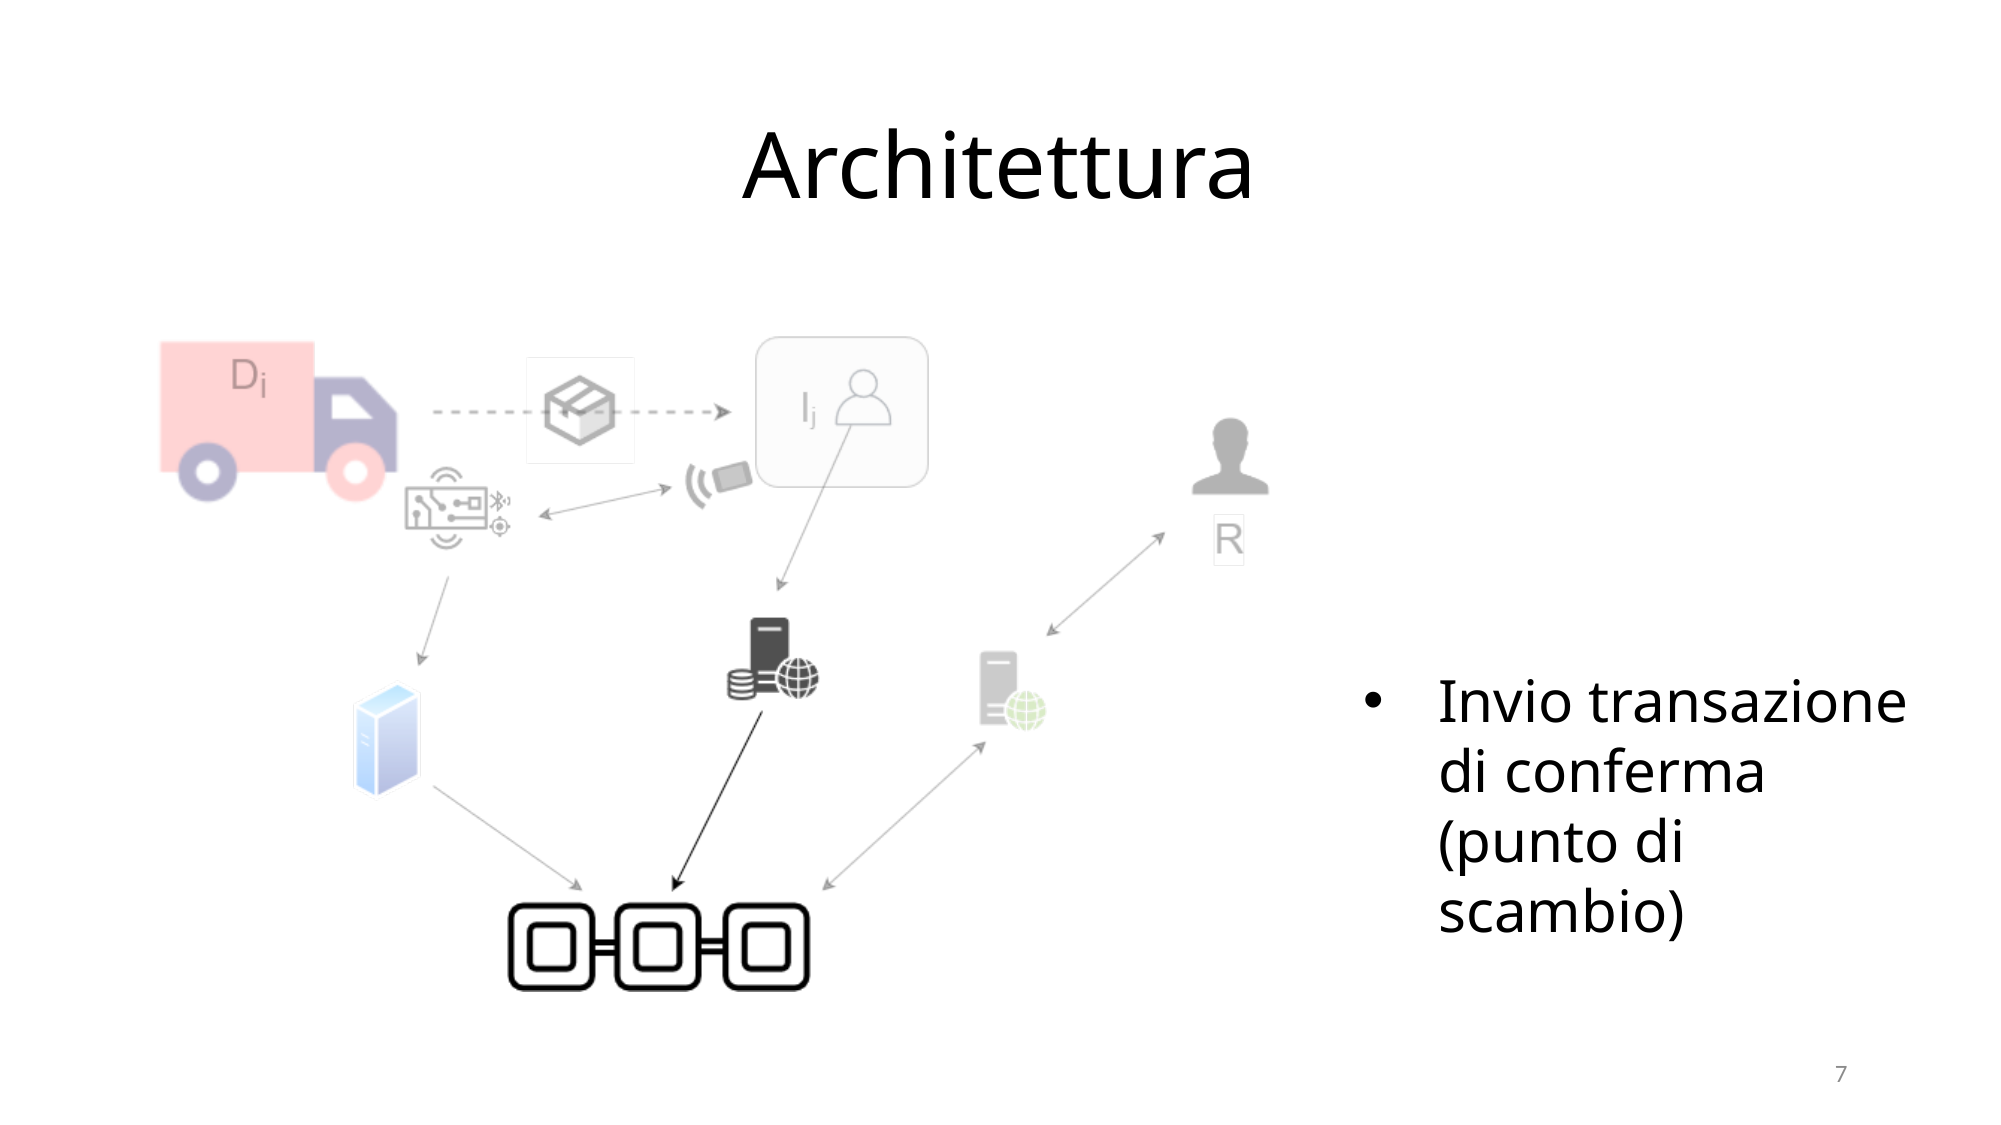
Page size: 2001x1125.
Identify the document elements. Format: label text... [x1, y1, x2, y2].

slide_number 7 [1412, 1042, 1863, 1103]
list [137, 277, 1283, 992]
title Architettura [137, 59, 1863, 278]
text_box Invio transazione di conferma (punto di scambio) [1348, 656, 1927, 952]
